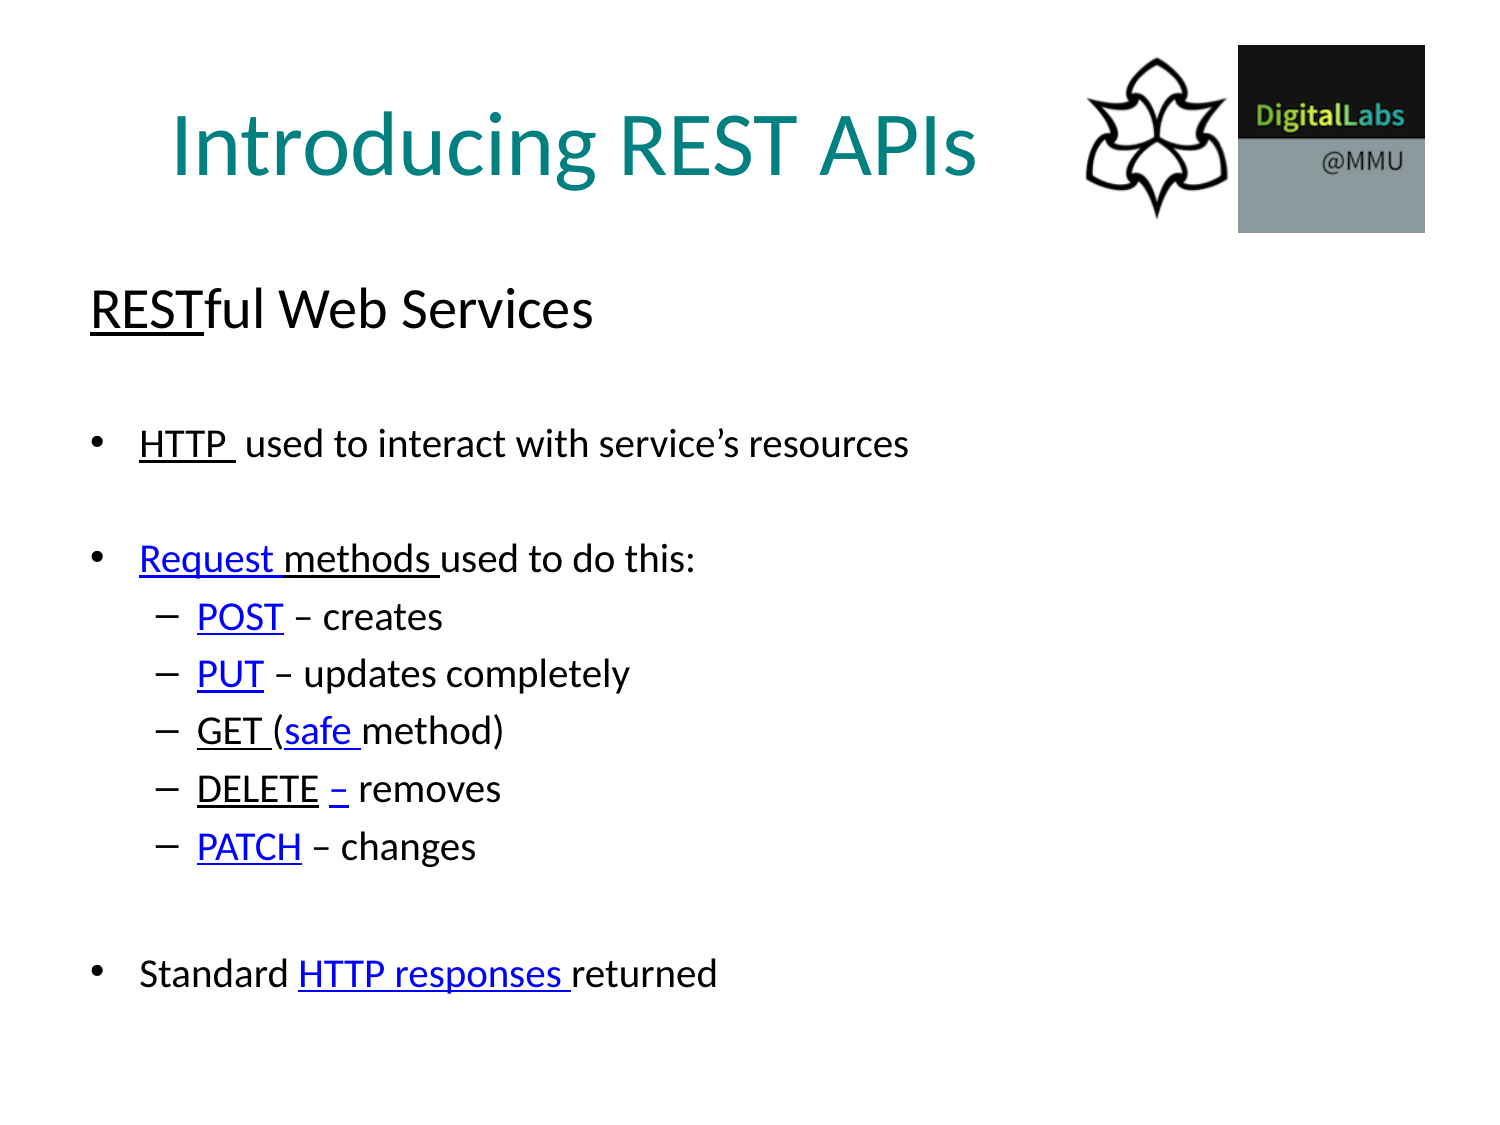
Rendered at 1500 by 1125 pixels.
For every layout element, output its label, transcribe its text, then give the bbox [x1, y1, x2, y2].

text_box RESTful Web Services [74, 262, 1425, 384]
list HTTP used to interact with service’s resources Request methods used to do this: POST – creates PUT – updates completely GET (safe method) DELETE – removes PATCH – changes Standard HTTP responses returned [75, 384, 1425, 1005]
picture [1075, 45, 1425, 233]
title Introducing REST APIs [75, 45, 1075, 233]
